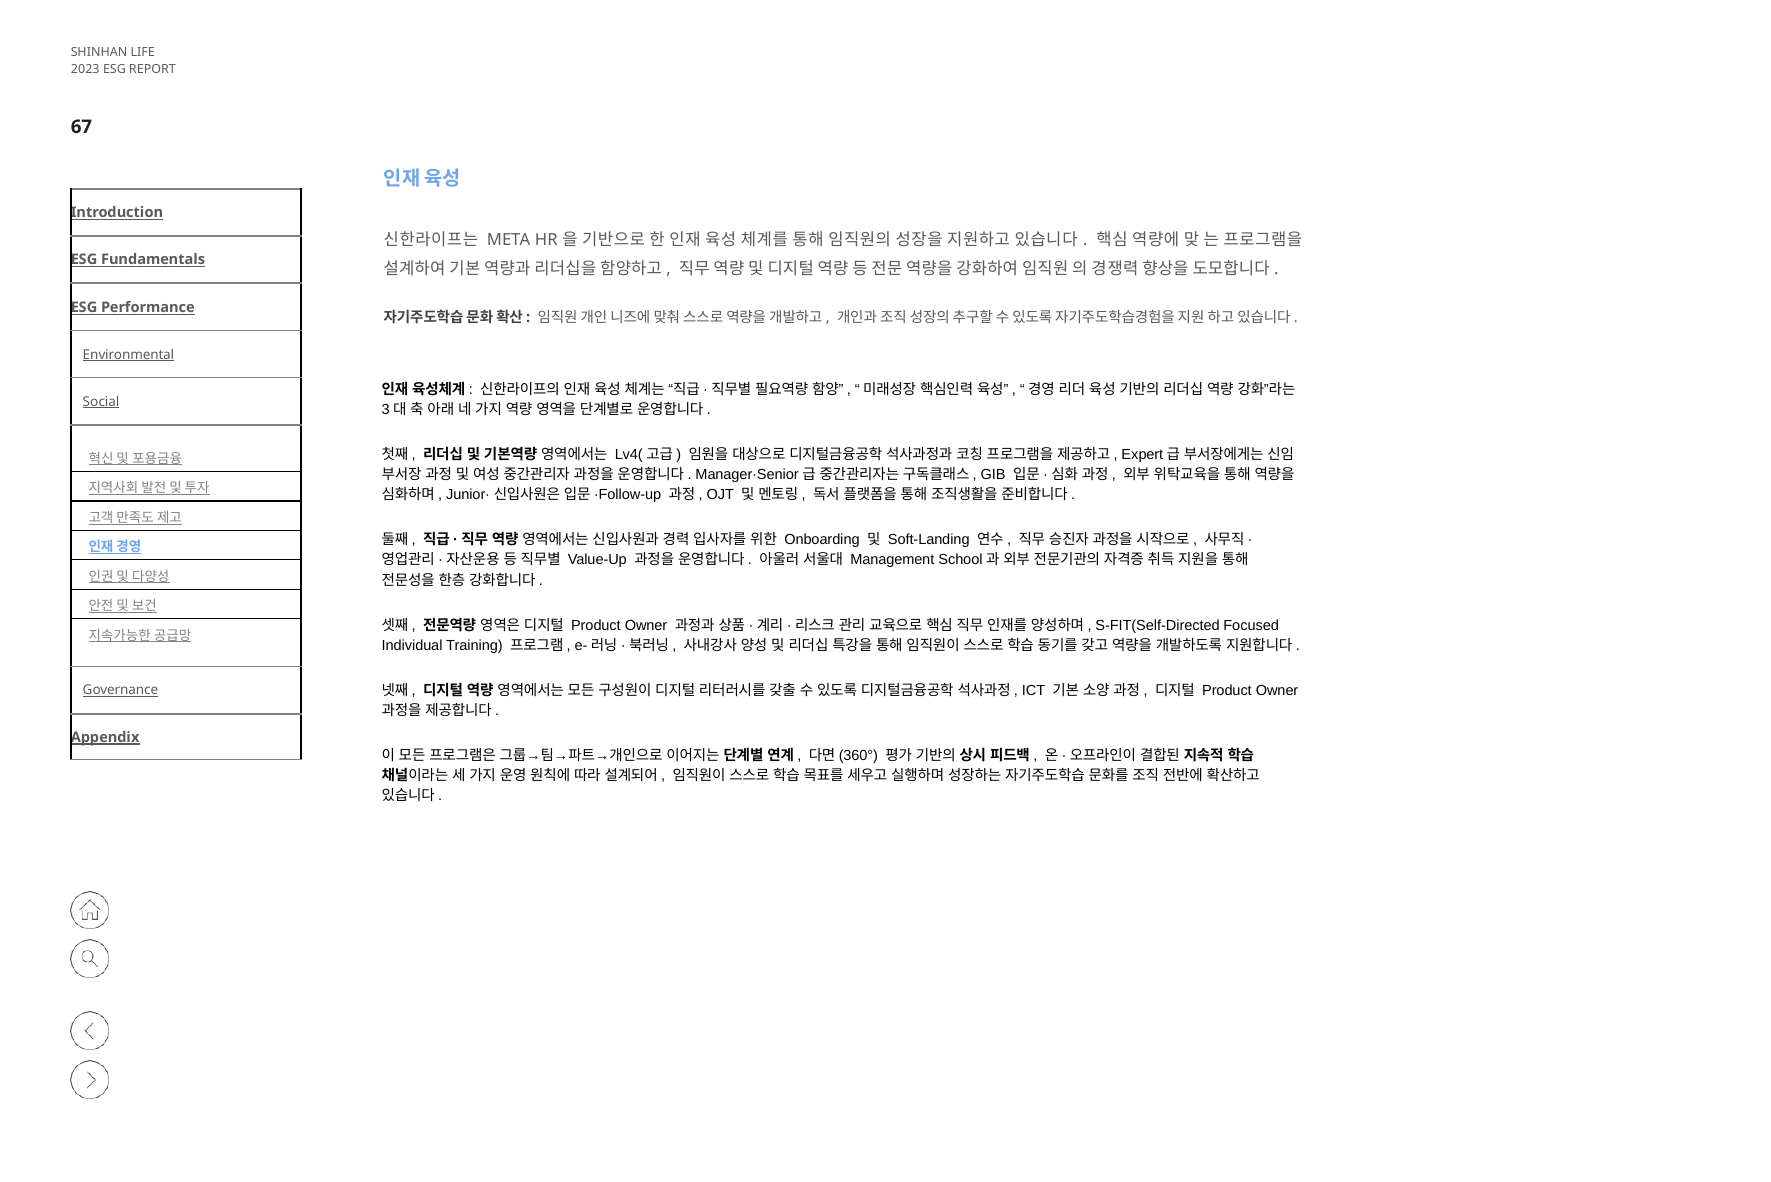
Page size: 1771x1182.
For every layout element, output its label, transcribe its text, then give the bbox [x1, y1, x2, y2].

picture [70, 939, 109, 979]
picture [70, 1060, 109, 1099]
text_box 인재 육성 신한라이프는 META HR을 기반으로 한 인재 육성 체계를 통해 임직원의 성장을 지원하고 있습니다. 핵심 역량에 맞 는 프로그램을 설계하여 기본 역량과 리더십을 함양하고, 직무 역량 및 디지털 역량 등 전문 역량을 강화하여 임직원 의 경쟁력 향상을 도모합니다. 자기주도학습 문화 확산: 임직원 개인 니즈에 맞춰 스스로 역량을 개발하고, 개인과 조직 성장의 추구할 수 있도록 자기주도학습경험을 지원 하고 있습니다. 인재 육성체계: 신한라이프의 인재 육성 체계는 “직급·직무별 필요역량 함양”, “미래성장 핵심인력 육성”, “경영 리더 육성 기반의 리더십 역량 강화”라는 3대 축 아래 네 가지 역량 영역을 단계별로 운영합니다. 첫째, 리더십 및 기본역량 영역에서는 Lv4(고급) 임원을 대상으로 디지털금융공학 석사과정과 코칭 프로그램을 제공하고, Expert급 부서장에게는 신임 부서장 과정 및 여성 중간관리자 과정을 운영합니다. Manager·Senior급 중간관리자는 구독클래스, GIB 입문·심화 과정, 외부 위탁교육을 통해 역량을 심화하며, Junior·신입사원은 입문·Follow-up 과정, OJT 및 멘토링, 독서 플랫폼을 통해 조직생활을 준비합니다. 둘째, 직급·직무 역량 영역에서는 신입사원과 경력 입사자를 위한 Onboarding 및 Soft-Landing 연수, 직무 승진자 과정을 시작으로, 사무직·영업관리·자산운용 등 직무별 Value-Up 과정을 운영합니다. 아울러 서울대 Management School과 외부 전문기관의 자격증 취득 지원을 통해 전문성을 한층 강화합니다. 셋째, 전문역량 영역은 디지털 Product Owner 과정과 상품·계리·리스크 관리 교육으로 핵심 직무 인재를 양성하며, S-FIT(Self-Directed Focused Individual Training) 프로그램, e-러닝·북러닝, 사내강사 양성 및 리더십 특강을 통해 임직원이 스스로 학습 동기를 갖고 역량을 개발하도록 지원합니다. 넷째, 디지털 역량 영역에서는 모든 구성원이 디지털 리터러시를 갖출 수 있도록 디지털금융공학 석사과정, ICT 기본 소양 과정, 디지털 Product Owner 과정을 제공합니다. 이 모든 프로그램은 그룹→팀→파트→개인으로 이어지는 단계별 연계, 다면(360°) 평가 기반의 상시 피드백, 온·오프라인이 결합된 지속적 학습 채널이라는 세 가지 운영 원칙에 따라 설계되어, 임직원이 스스로 학습 목표를 세우고 실행하며 성장하는 자기주도학습 문화를 조직 전반에 확산하고 있습니다. [381, 163, 1304, 1098]
table_cell Governance [72, 667, 300, 713]
table_cell 지역사회 발전 및 투자 [72, 472, 300, 500]
text_box SHINHAN LIFE 2023 ESG REPORT [68, 40, 185, 76]
text_box 67 [68, 112, 95, 137]
table_cell 안전 및 보건 [72, 590, 300, 618]
table_cell ESG Fundamentals [72, 237, 300, 282]
table_cell 인재 경영 [72, 531, 300, 559]
table_cell ESG Performance [72, 284, 300, 330]
picture [70, 890, 109, 930]
table_cell Appendix [72, 715, 300, 759]
picture [70, 1011, 109, 1050]
table_header Introduction [72, 190, 300, 235]
table_cell 인권 및 다양성 [72, 560, 300, 589]
table_cell 지속가능한 공급망 [72, 619, 300, 666]
table_cell Environmental [72, 331, 300, 377]
table_cell 혁신 및 포용금융 [72, 426, 300, 471]
table_cell Social [72, 378, 300, 424]
table_cell 고객 만족도 제고 [72, 502, 300, 530]
